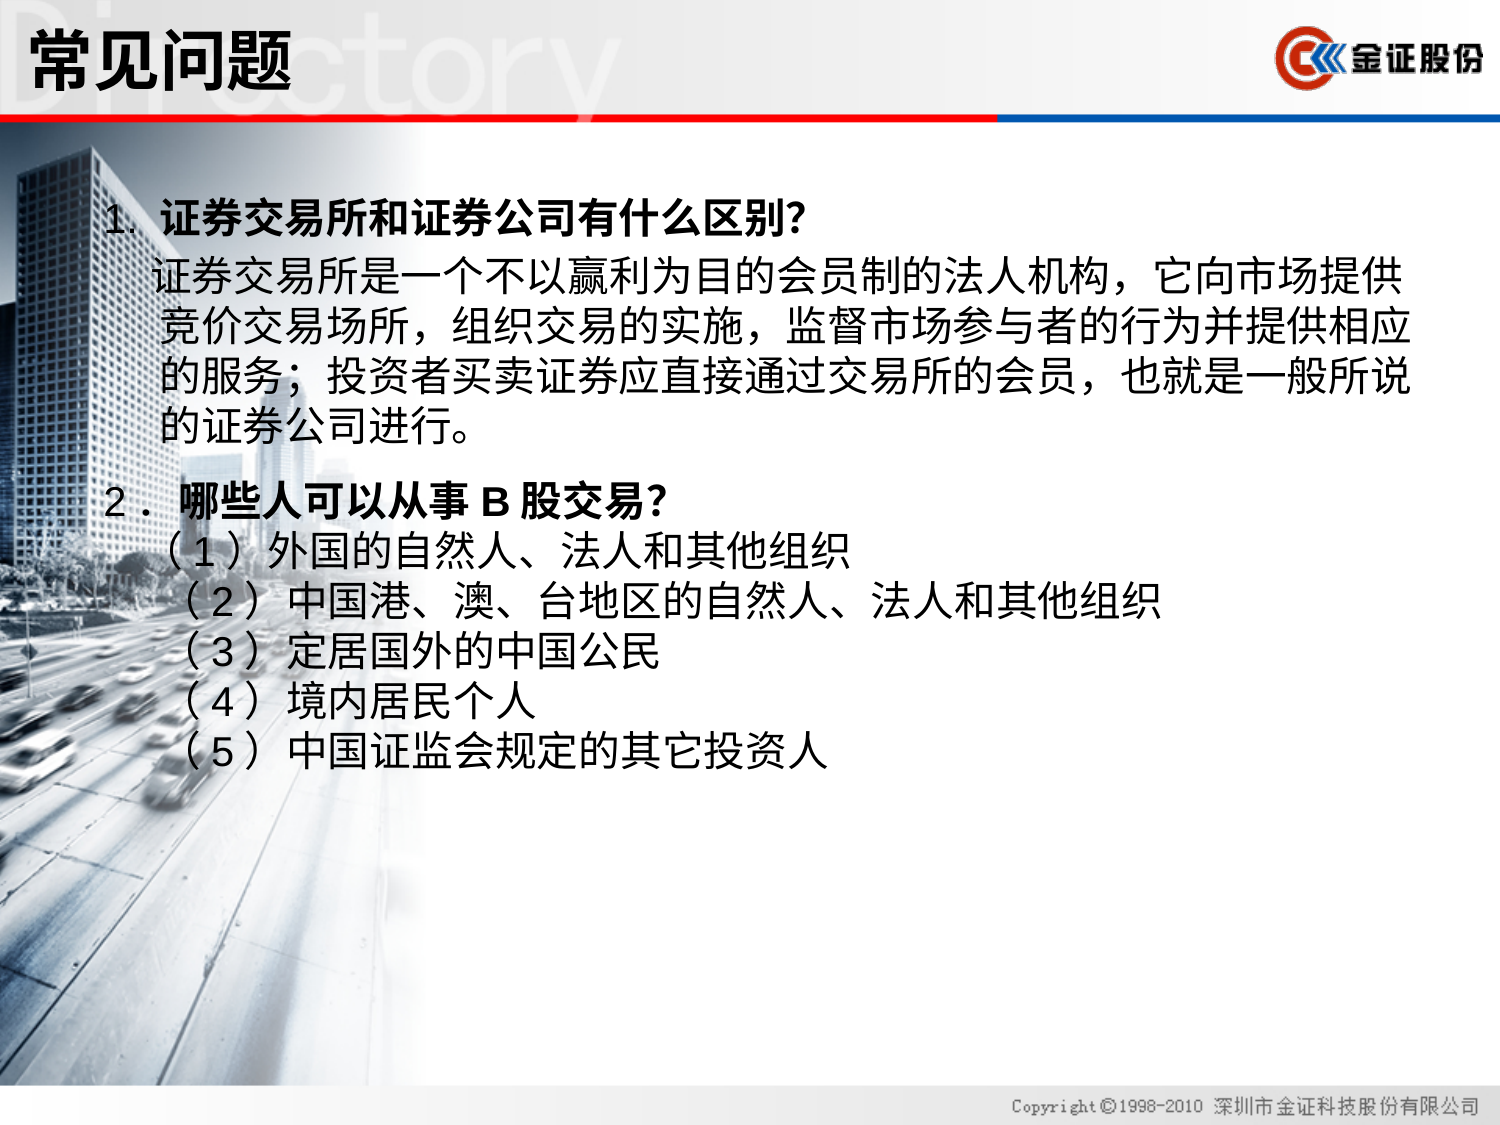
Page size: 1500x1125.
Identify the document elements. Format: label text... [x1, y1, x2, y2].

picture [0, 0, 1500, 1125]
title 常见问题 [11, 11, 999, 106]
text_box 1. 证券交易所和证券公司有什么区别？ 证券交易所是一个不以赢利为目的会员制的法人机构，它向市场提供竞价交易场所，组织交易的实施，监督市场参与者的行为并提供相应的服务；投资者买卖证券应直接通过交易所的会员，也就是一般所说的证券公司进行。 2．哪些人可以从事B股交易？ （1）外国的自然人、法人和其他组织 （2）中国港、澳、台地区的自然人、法人和其他组织 （3）定居国外的中国公民 （4）境内居民个人 （5）中国证监会规定的其它投资人 [88, 184, 1447, 1012]
